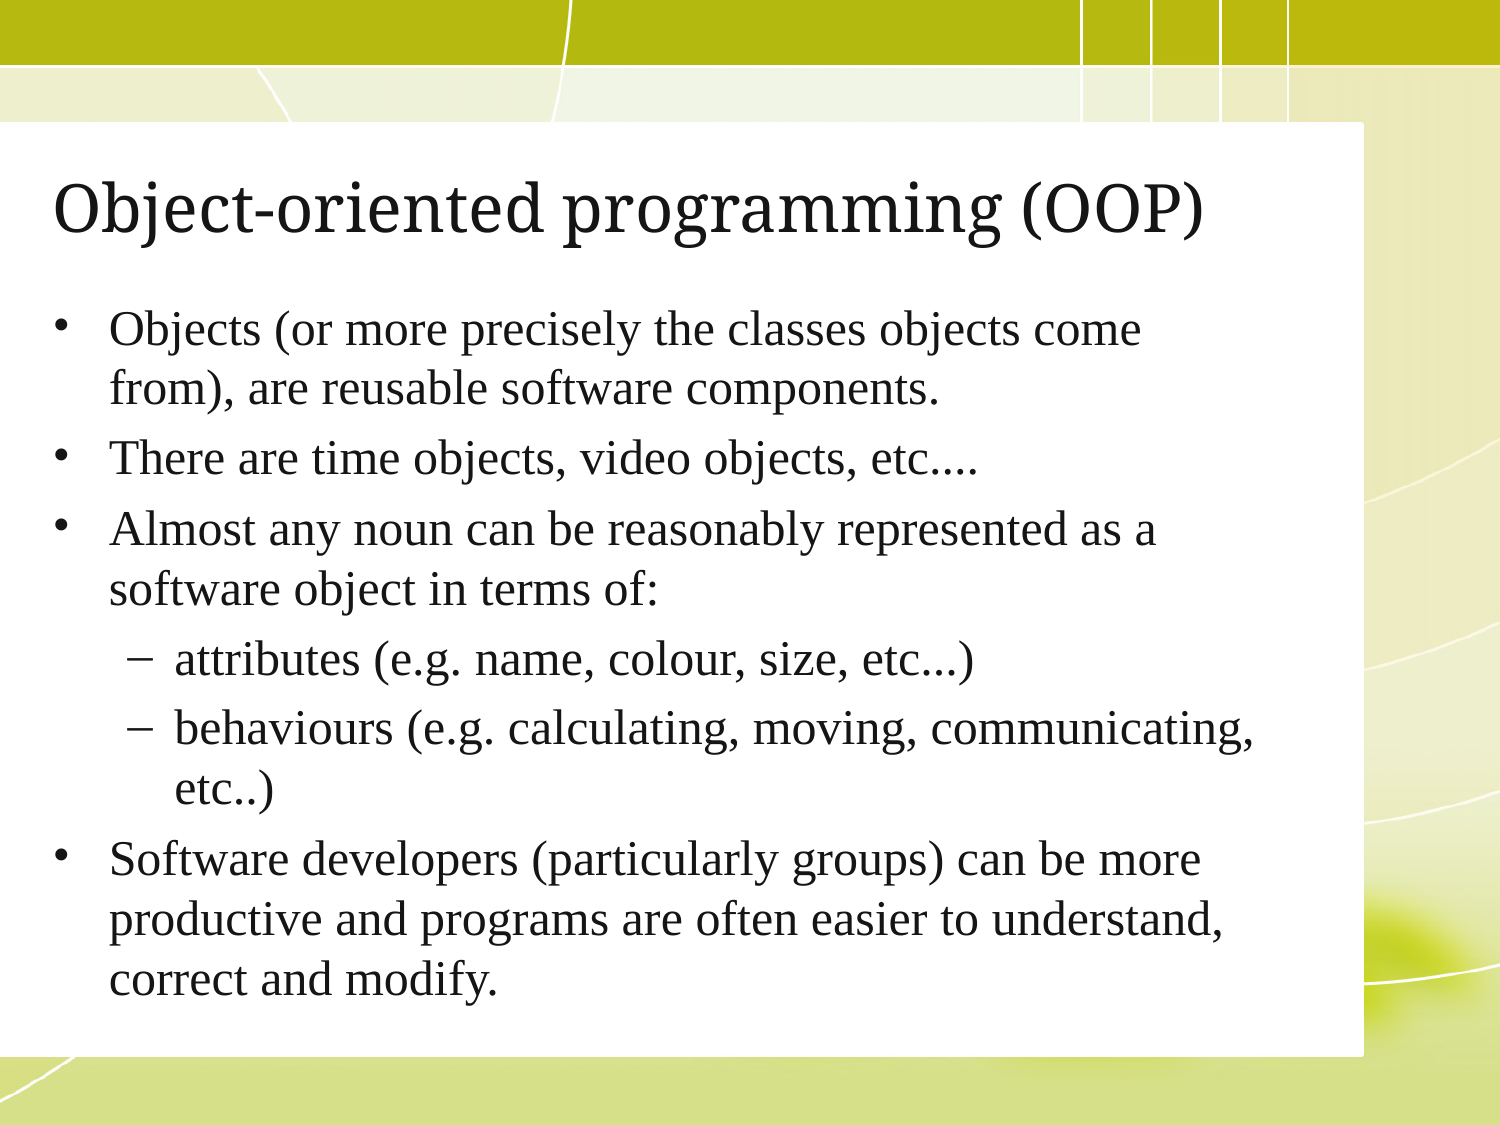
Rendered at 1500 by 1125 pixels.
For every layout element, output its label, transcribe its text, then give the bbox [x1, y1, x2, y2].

picture [0, 0, 1500, 1125]
list Objects (or more precisely the classes objects come from), are reusable software components. There are time objects, video objects, etc.... Almost any noun can be reasonably represented as a software object in terms of: attributes (e.g. name, colour, size, etc...) behaviours (e.g. calculating, moving, communicating, etc..) Software developers (particularly groups) can be more productive and programs are often easier to understand, correct and modify. [37, 287, 1288, 1025]
title Object-oriented programming (OOP) [37, 137, 1288, 275]
